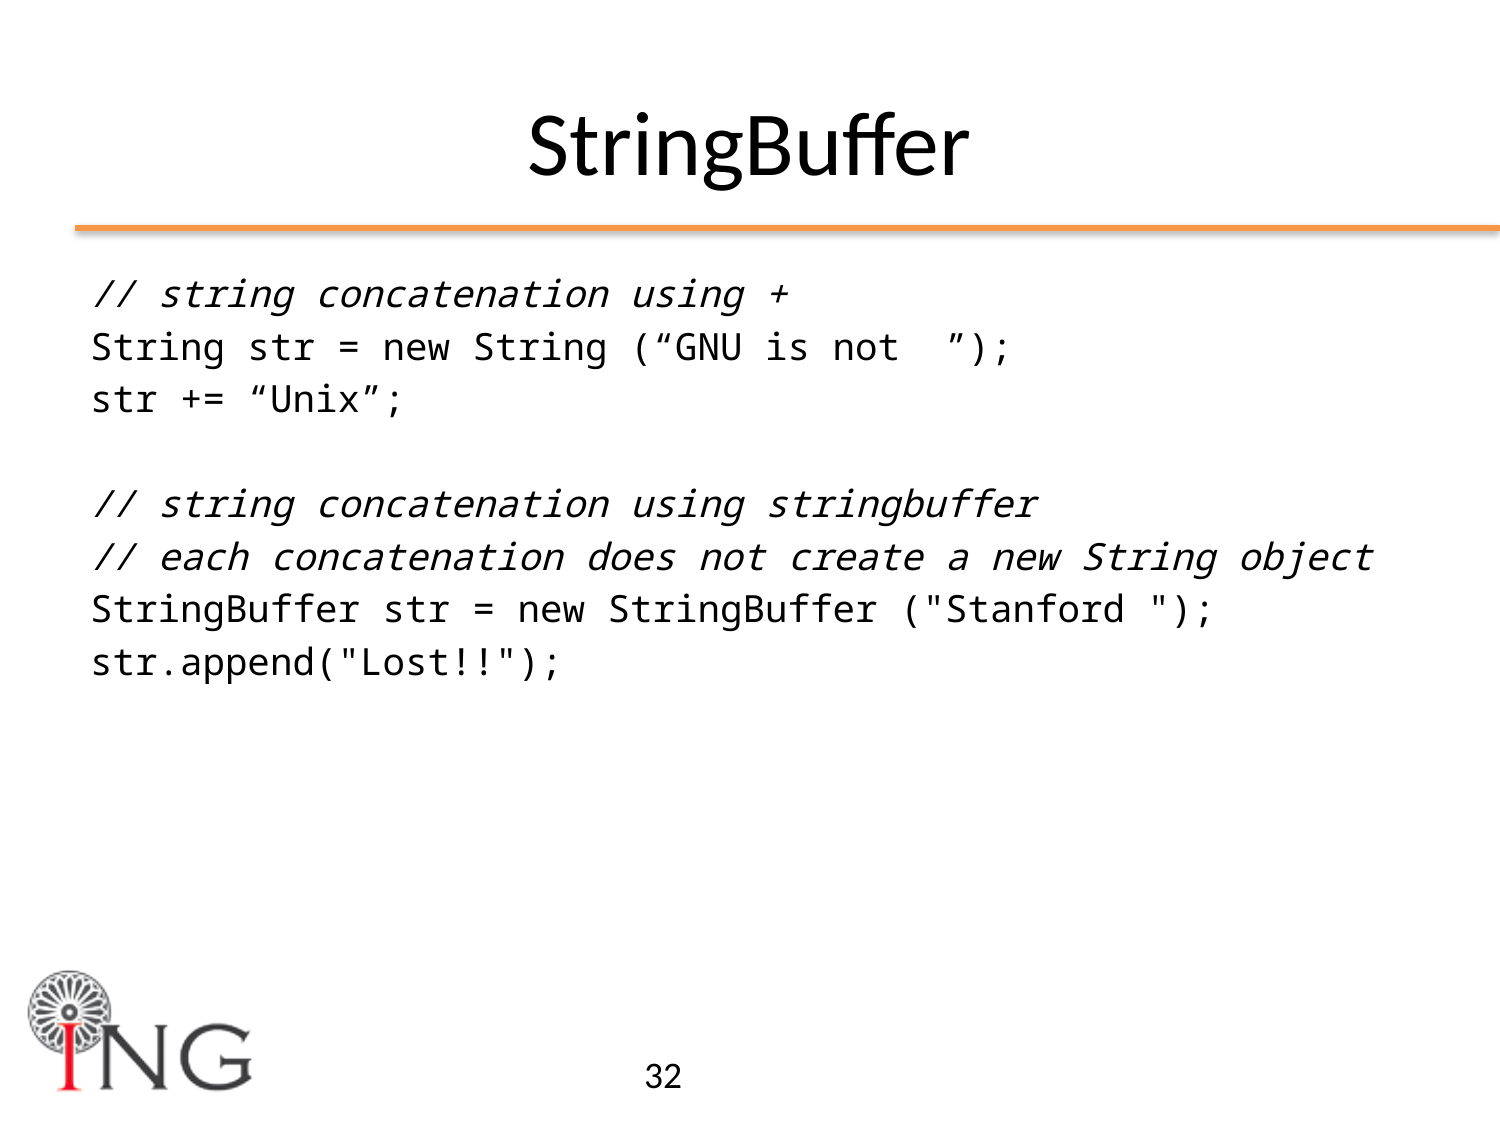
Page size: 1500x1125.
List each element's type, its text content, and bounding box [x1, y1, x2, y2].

title StringBuffer [75, 45, 1425, 233]
list // string concatenation using + String str = new String (“GNU is not ”); str += “Unix”; // string concatenation using stringbuffer // each concatenation does not create a new String object StringBuffer str = new StringBuffer ("Stanford "); str.append("Lost!!"); [75, 262, 1425, 1005]
picture [3, 948, 281, 1124]
slide_number 32 [629, 1043, 1425, 1104]
